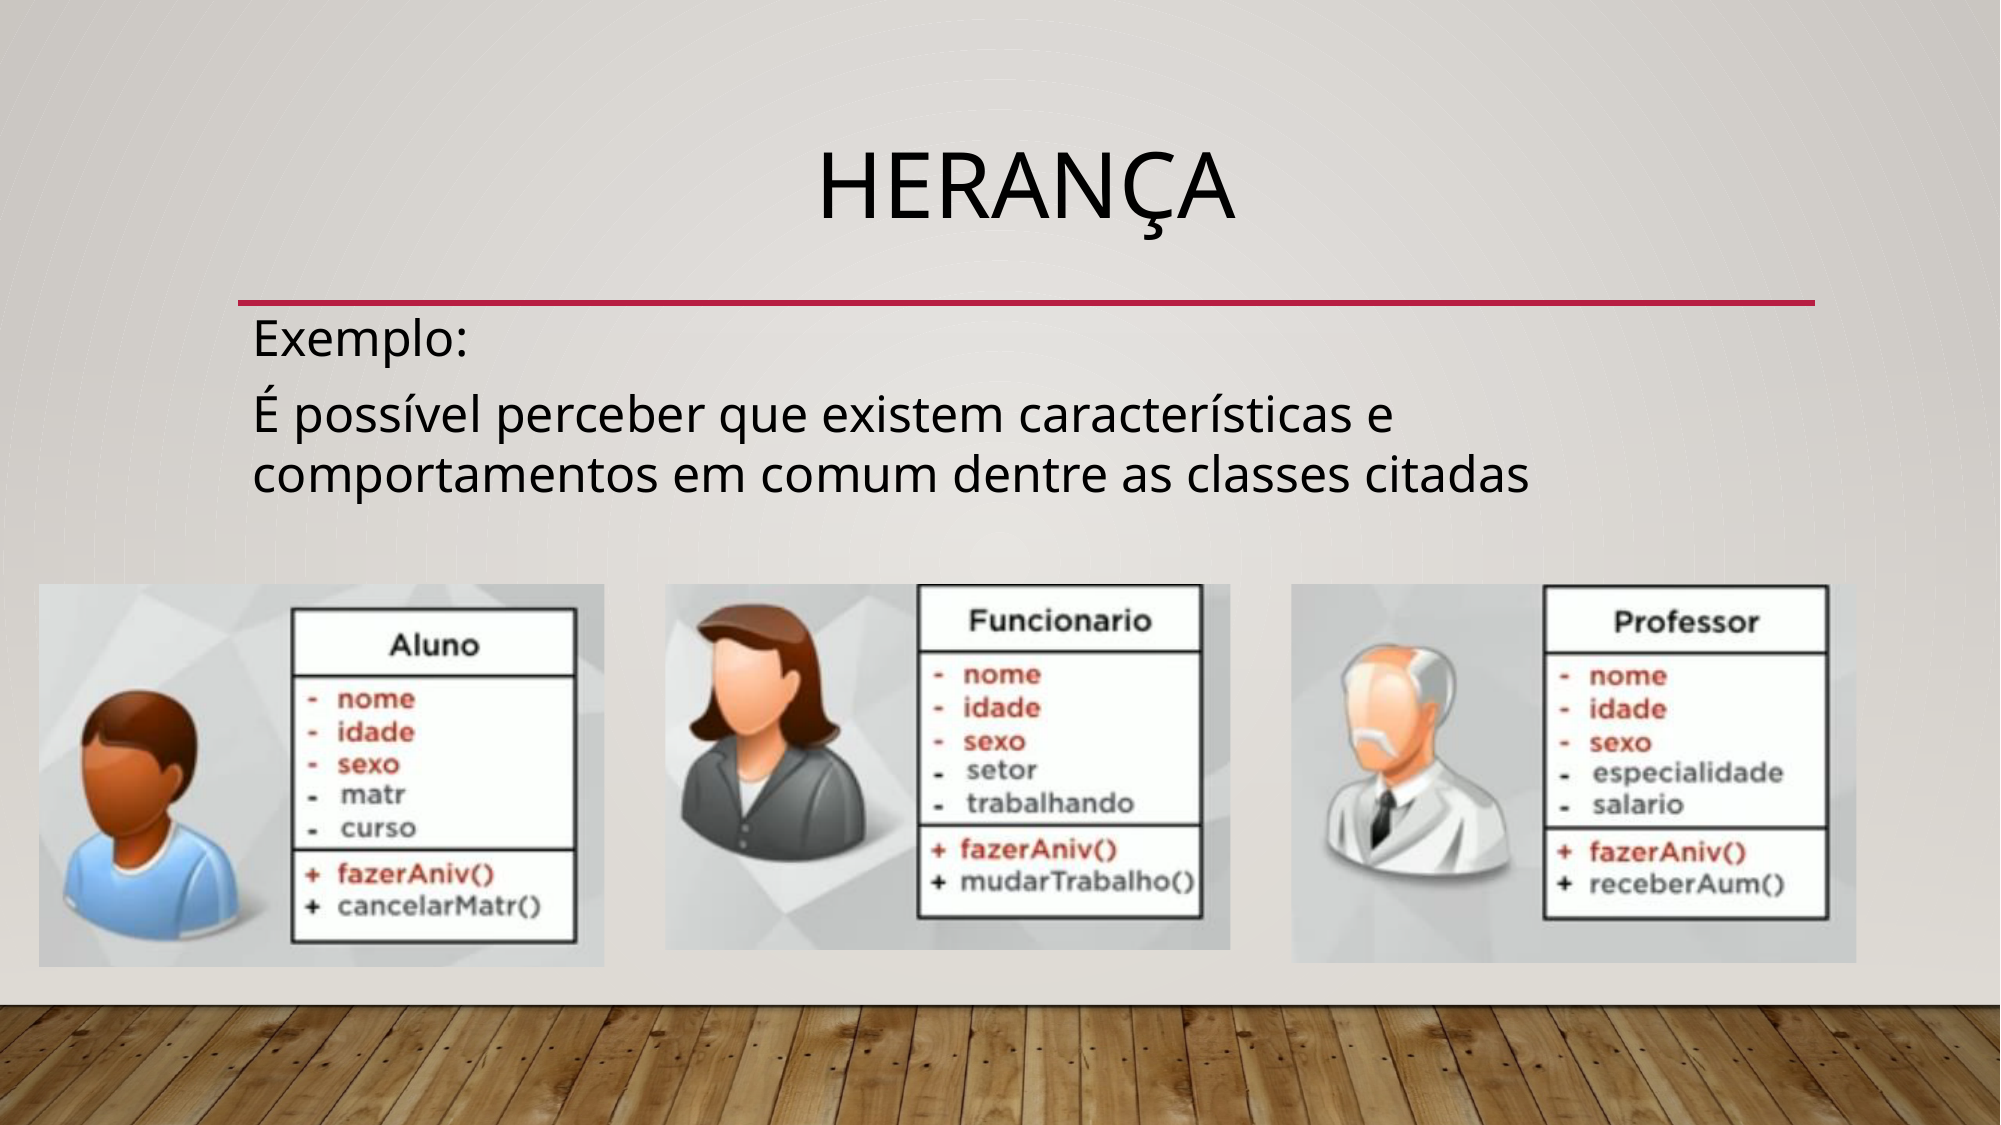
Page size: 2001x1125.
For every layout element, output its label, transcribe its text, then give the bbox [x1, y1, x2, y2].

text_box Exemplo: [238, 299, 1814, 374]
picture [38, 583, 605, 968]
title Herança [238, 131, 1814, 299]
picture [1291, 583, 1857, 963]
picture [0, 1005, 2000, 1125]
text_box É possível perceber que existem características e comportamentos em comum dentre as classes citadas [238, 374, 1814, 510]
picture [664, 583, 1231, 950]
